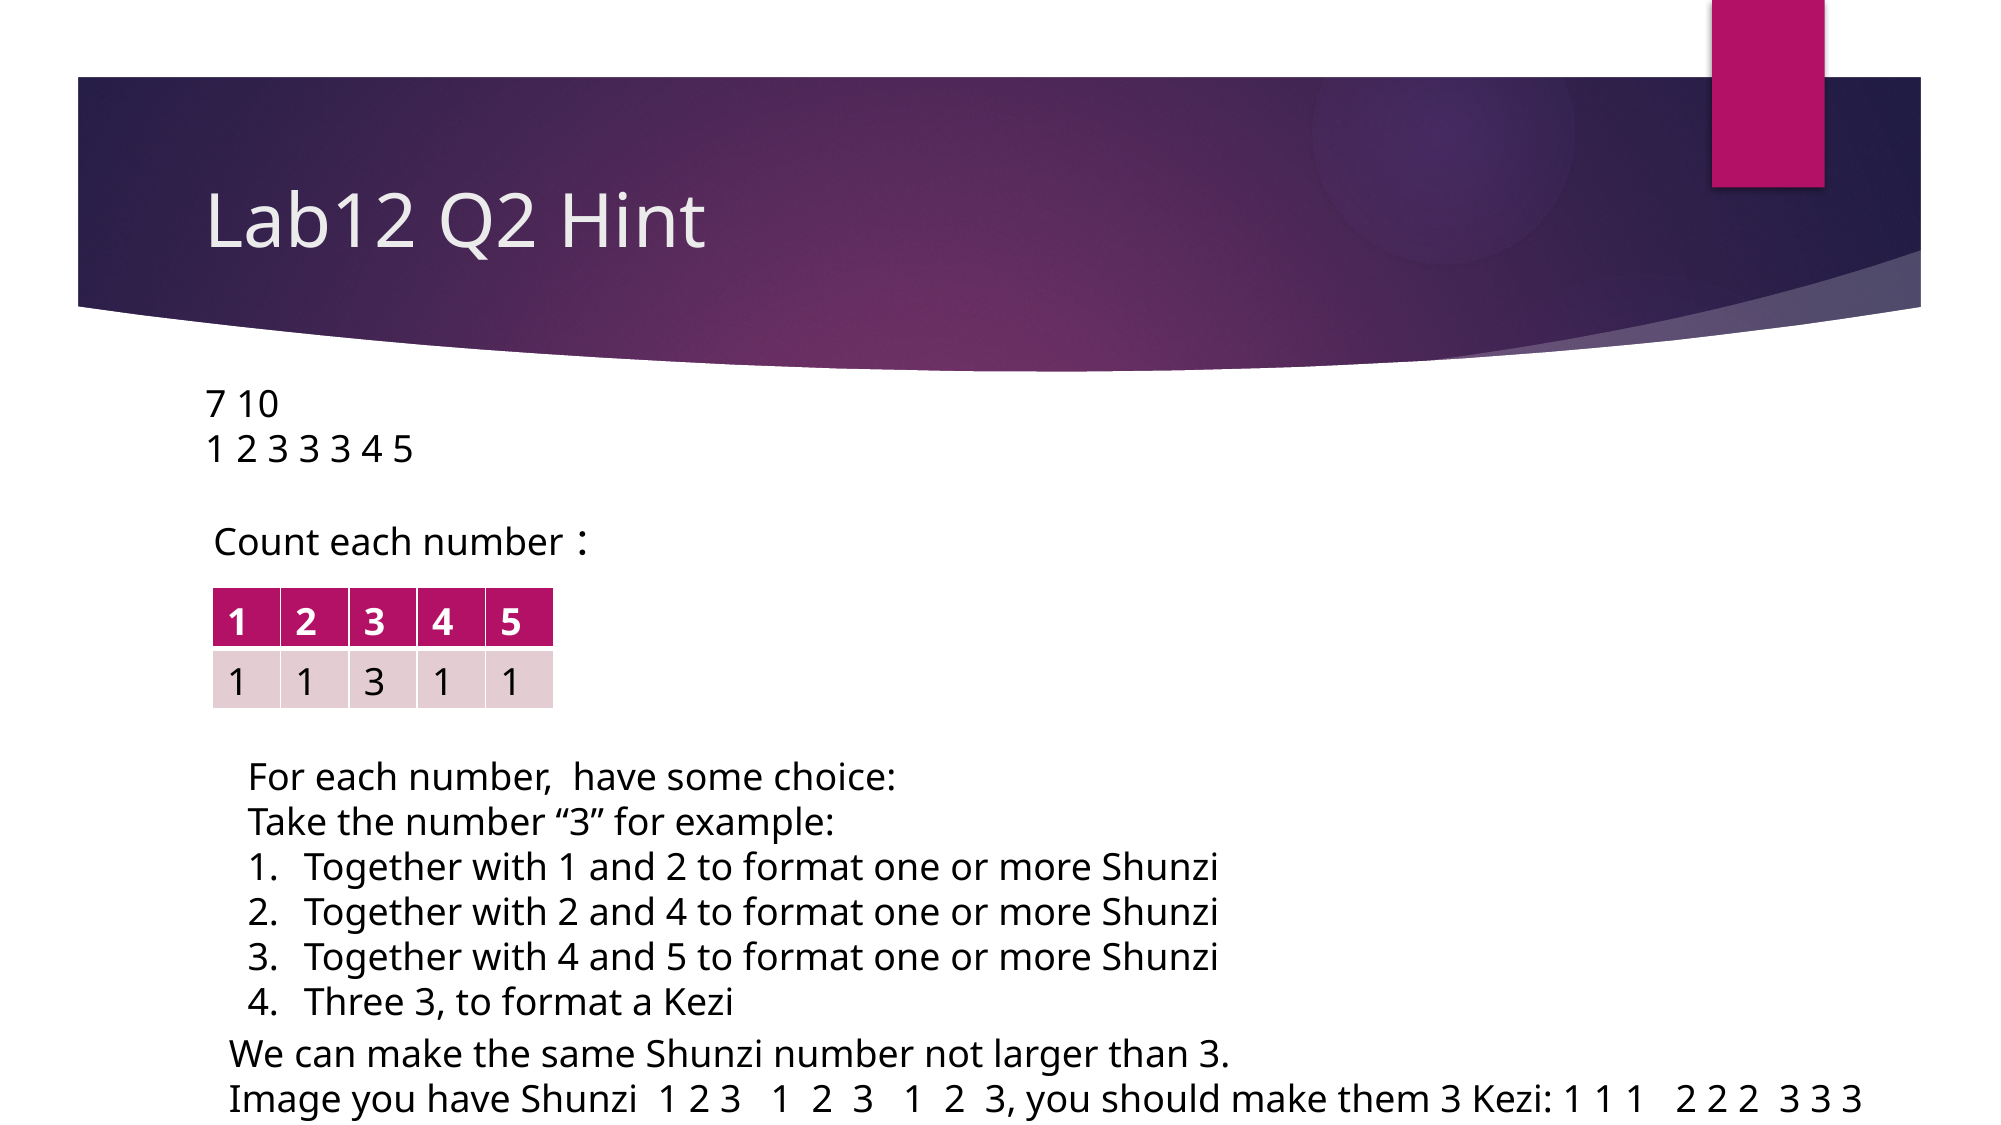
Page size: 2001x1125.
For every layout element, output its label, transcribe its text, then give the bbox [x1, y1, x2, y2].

text_box We can make the same Shunzi number not larger than 3. Image you have Shunzi 1 2 3 1 2 3 1 2 3, you should make them 3 Kezi: 1 1 1 2 2 2 3 3 3 [214, 1022, 1881, 1125]
text_box 7 10 1 2 3 3 3 4 5 [190, 372, 430, 478]
table_header 2 [281, 588, 348, 646]
table_cell 3 [350, 651, 416, 708]
table_cell 1 [213, 651, 280, 708]
table_header 5 [486, 588, 553, 646]
title Lab12 Q2 Hint [189, 159, 1627, 276]
table_cell 1 [281, 651, 348, 708]
table_header 1 [213, 588, 280, 646]
text_box Count each number： [198, 511, 626, 571]
table_header 3 [350, 588, 416, 646]
table_cell 1 [418, 651, 485, 708]
table_header 4 [418, 588, 485, 646]
text_box For each number, have some choice: Take the number “3” for example: Together with 1 and 2 to format one or more Shunzi Together with 2 and 4 to format one or more Shunzi Together with 4 and 5 to format one or more Shunzi Three 3, to format a Kezi [232, 745, 1236, 1022]
table_cell 1 [486, 651, 553, 708]
